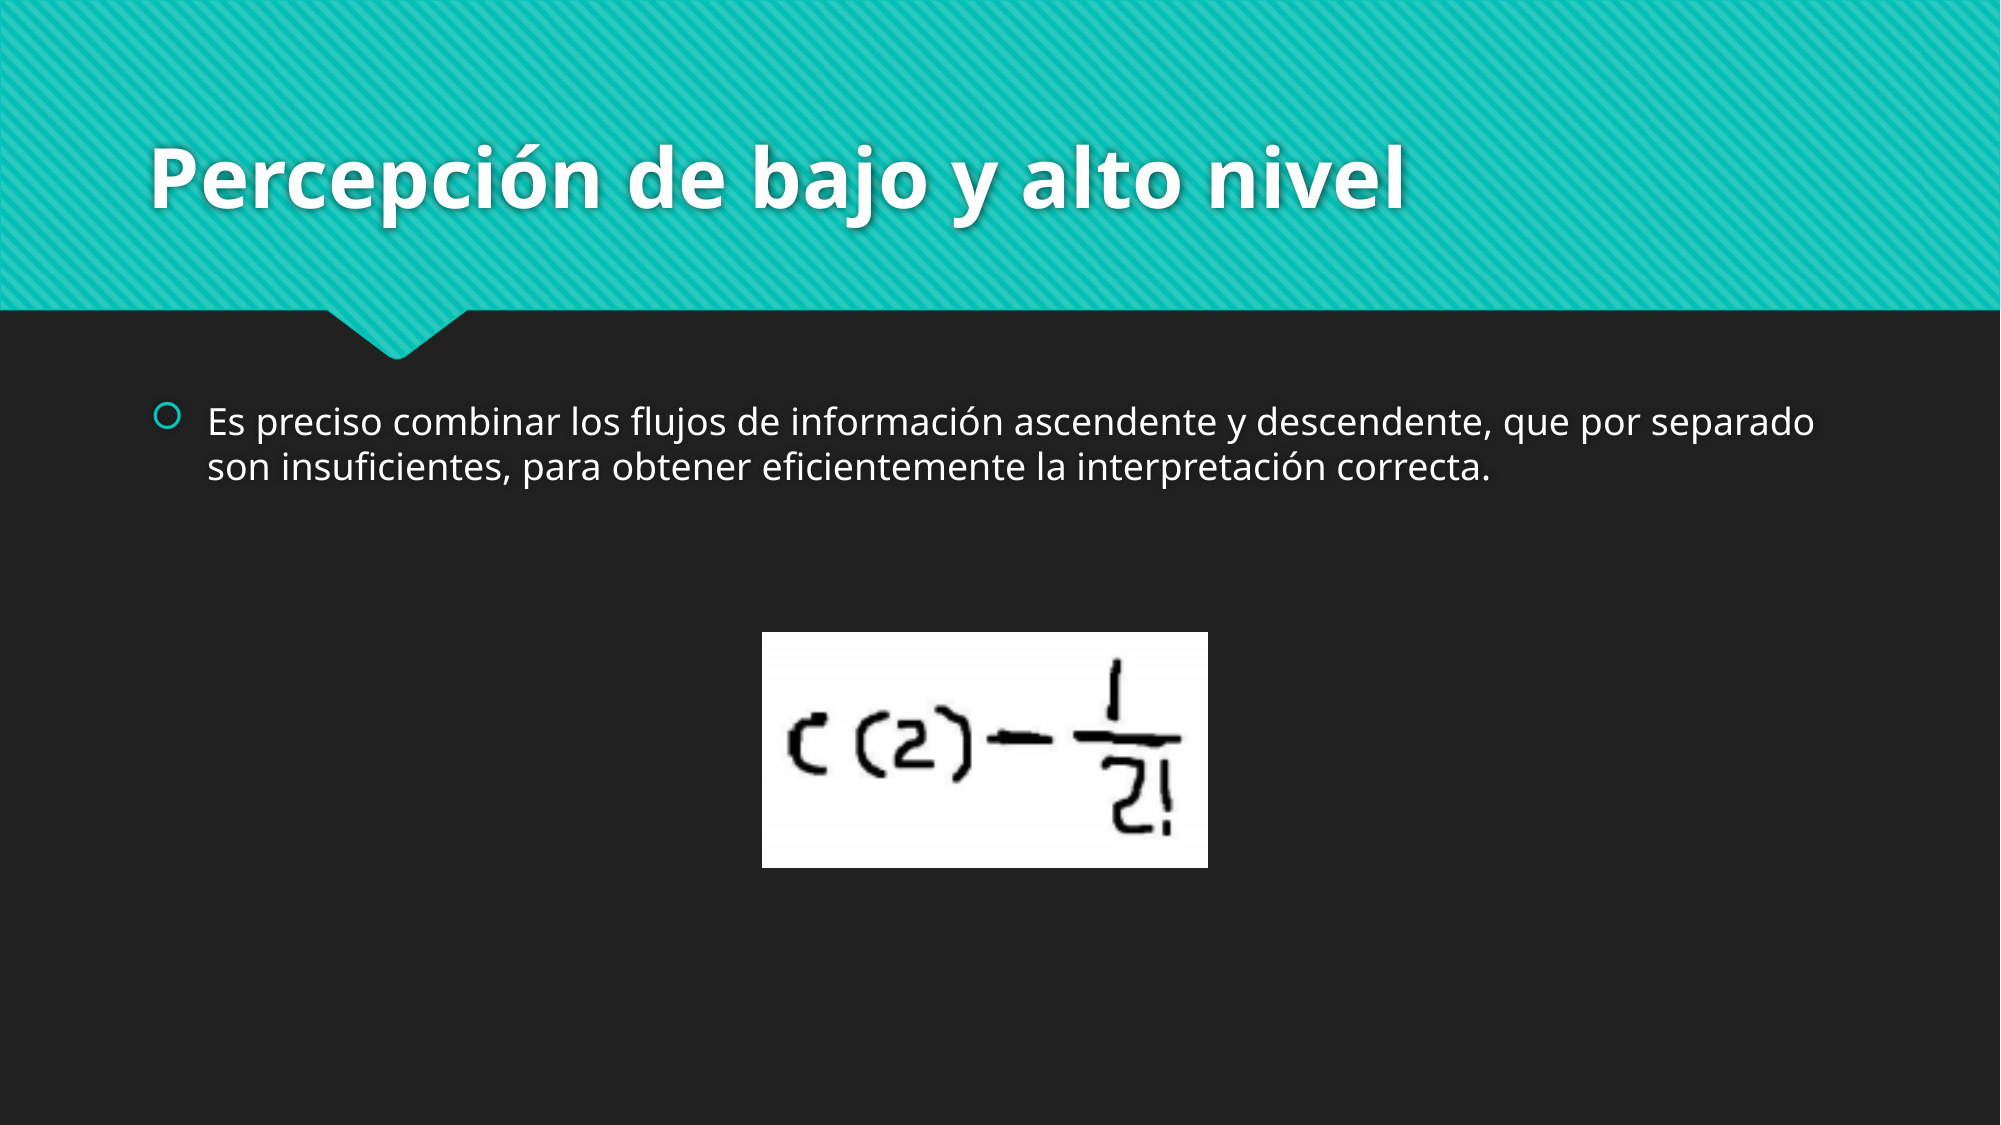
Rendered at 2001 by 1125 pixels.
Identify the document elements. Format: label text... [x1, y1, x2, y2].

list Es preciso combinar los flujos de información ascendente y descendente, que por separado son insuficientes, para obtener eficientemente la interpretación correcta. [135, 390, 1868, 987]
title Percepción de bajo y alto nivel [132, 73, 1868, 233]
picture [762, 631, 1209, 869]
